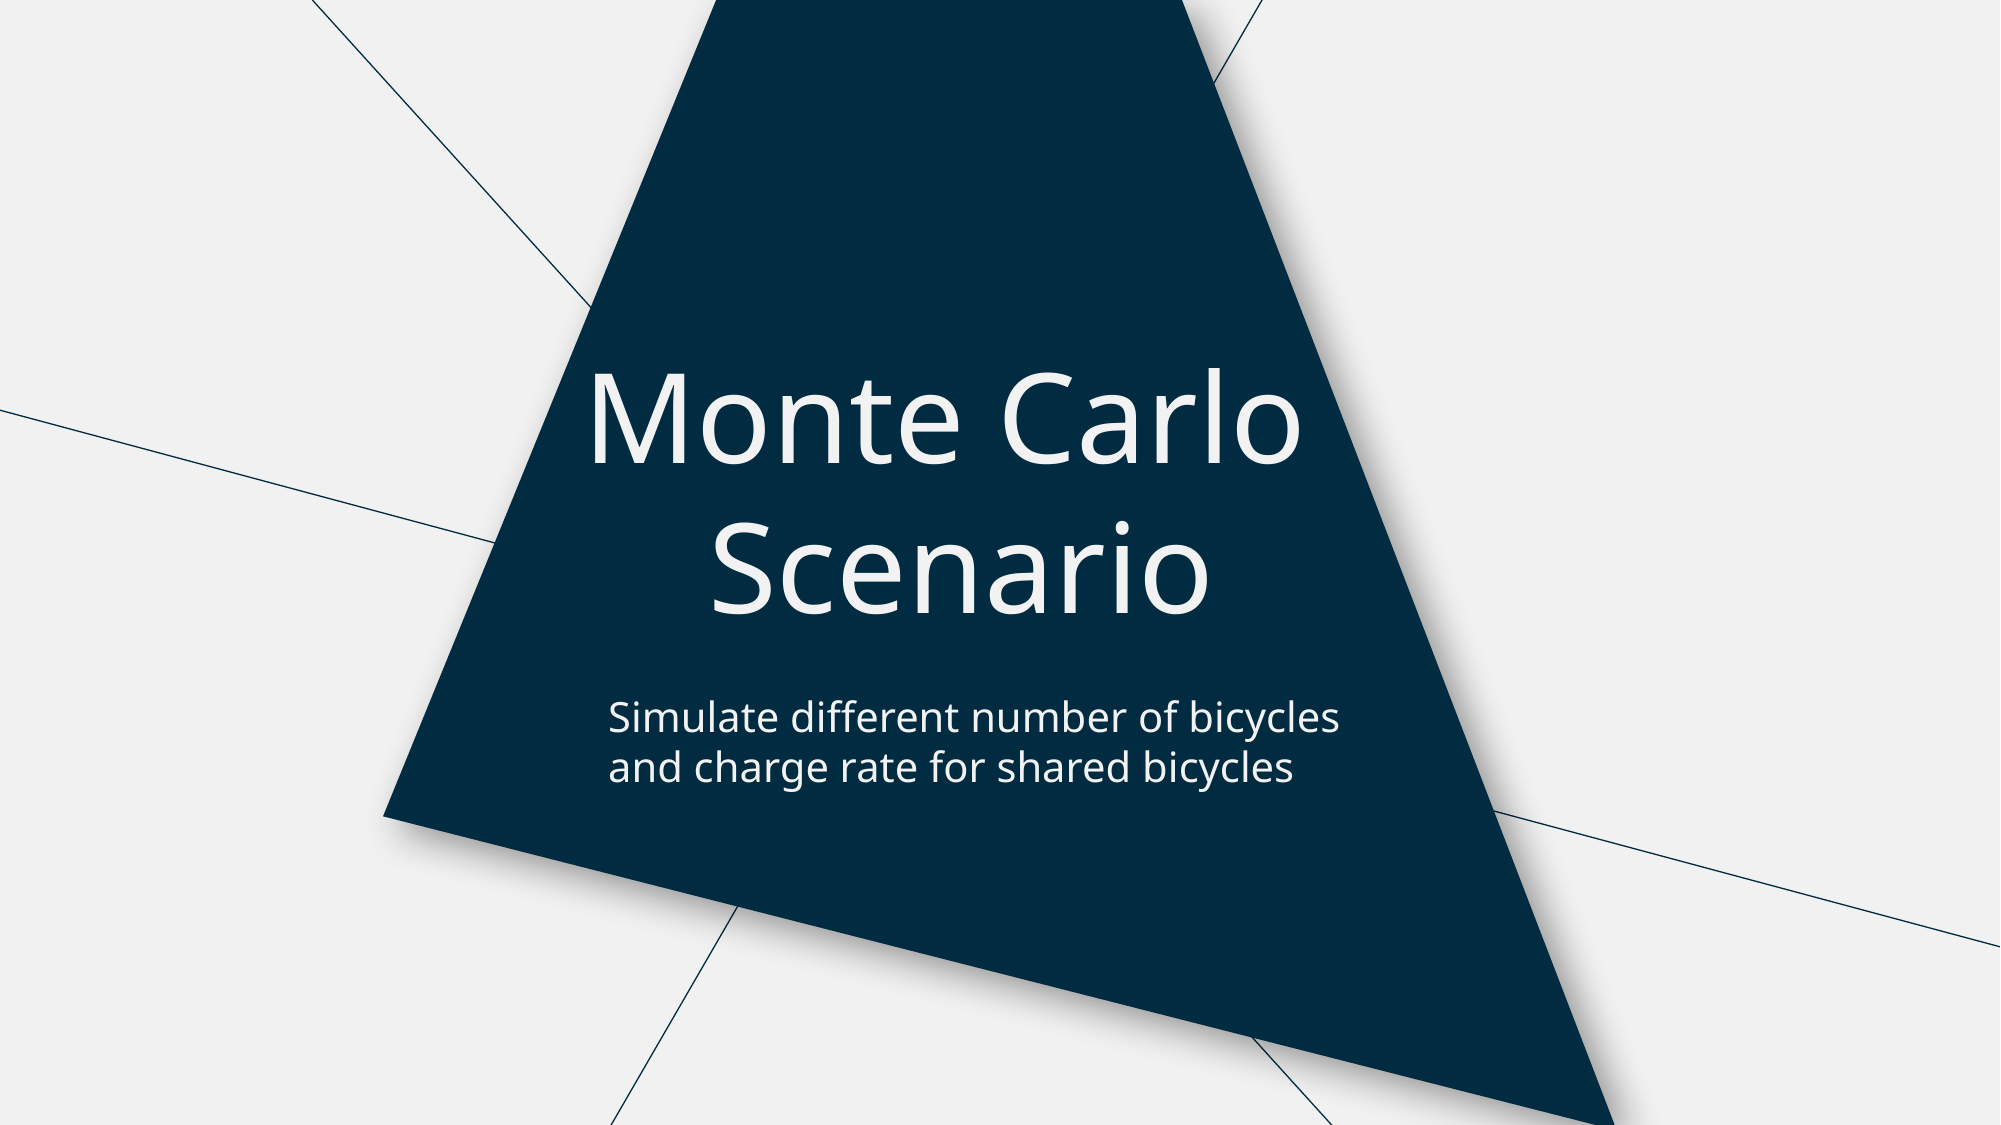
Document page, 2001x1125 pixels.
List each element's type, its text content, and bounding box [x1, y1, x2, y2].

text_box Monte Carlo Scenario [568, 331, 1322, 647]
text_box [581, 0, 1310, 331]
text_box [383, 362, 1615, 1125]
text_box Simulate different number of bicycles and charge rate for shared bicycles [593, 683, 1407, 799]
